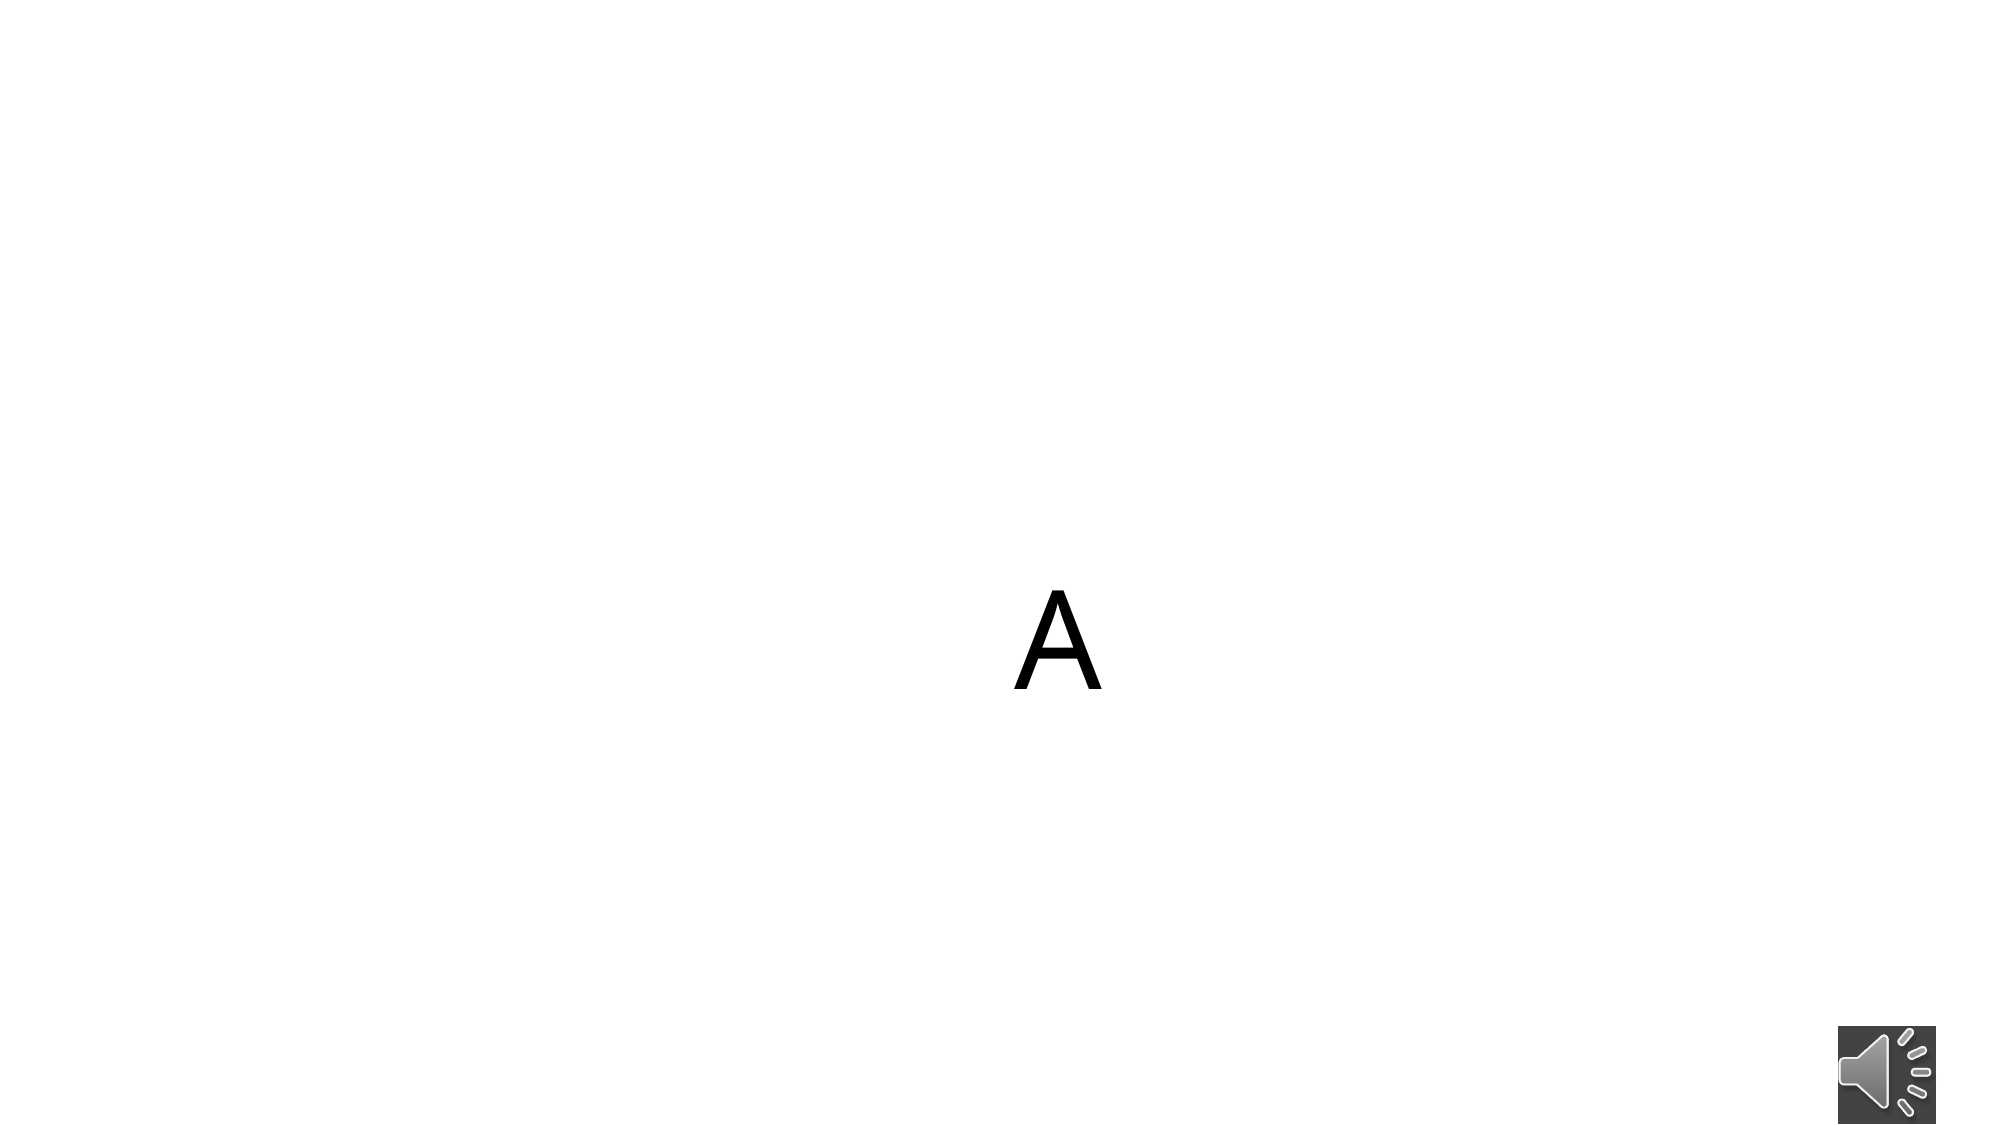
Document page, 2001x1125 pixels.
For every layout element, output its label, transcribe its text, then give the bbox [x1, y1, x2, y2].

picture [1837, 1024, 1938, 1125]
title A [86, 637, 2000, 727]
